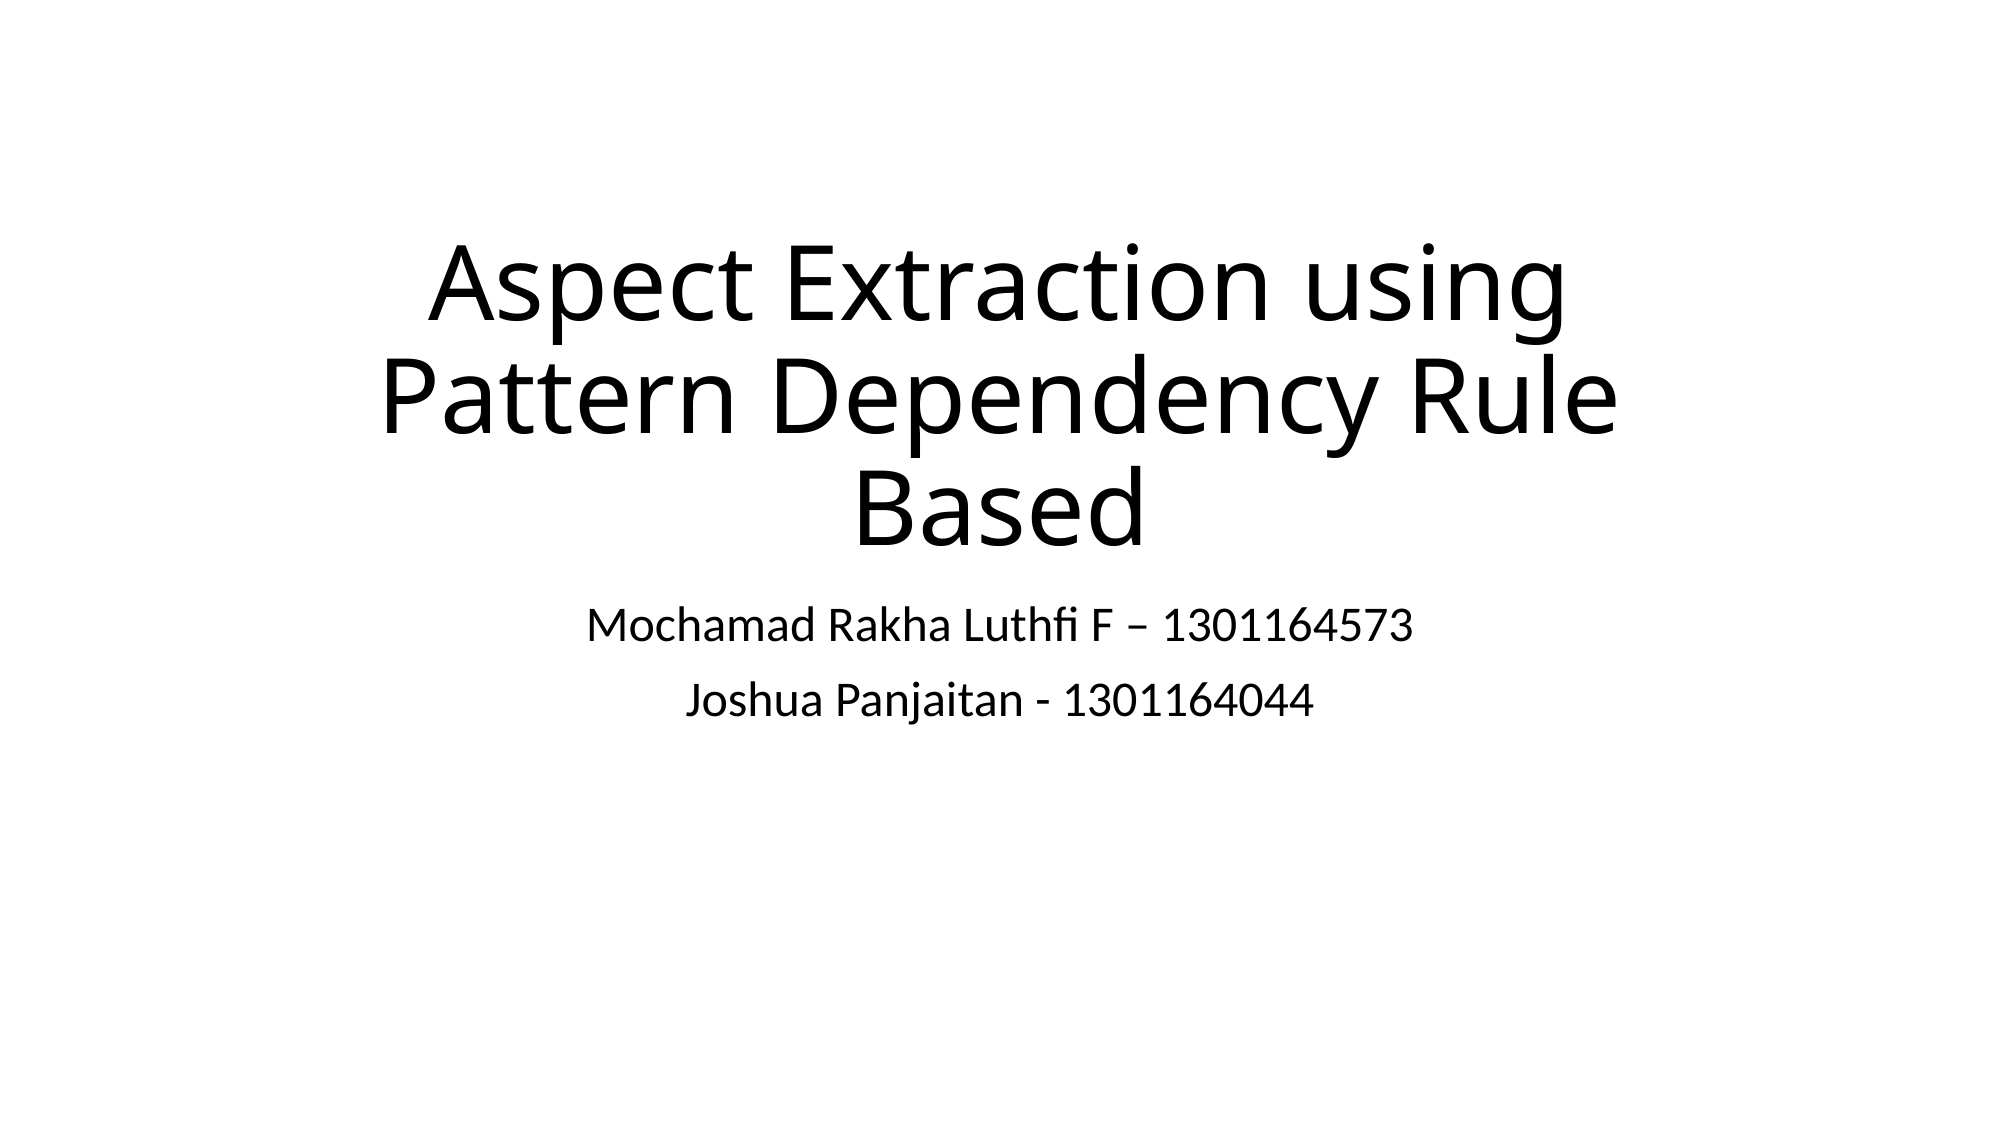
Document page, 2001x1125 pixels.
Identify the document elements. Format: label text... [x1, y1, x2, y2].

subtitle Mochamad Rakha Luthfi F – 1301164573 Joshua Panjaitan - 1301164044 [249, 590, 1750, 863]
title Aspect Extraction using Pattern Dependency Rule Based [249, 184, 1750, 576]
